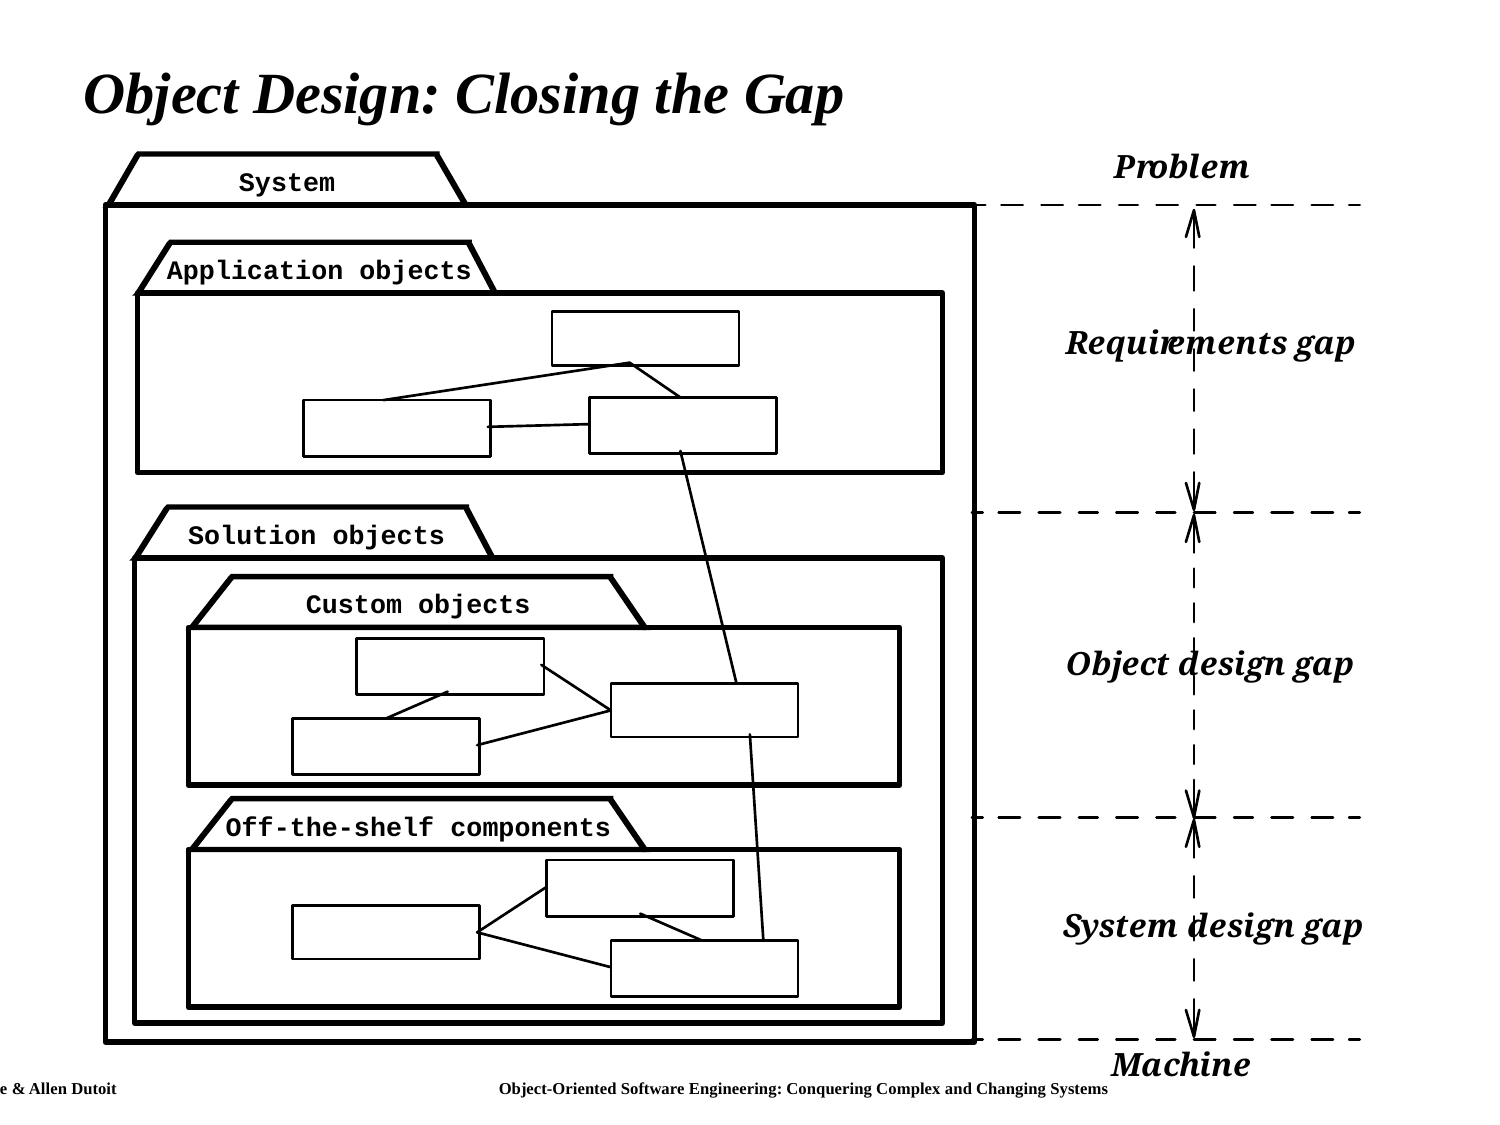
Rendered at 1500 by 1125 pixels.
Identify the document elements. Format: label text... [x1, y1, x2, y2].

title Object Design: Closing the Gap [68, 35, 1407, 153]
picture [62, 110, 1363, 1088]
